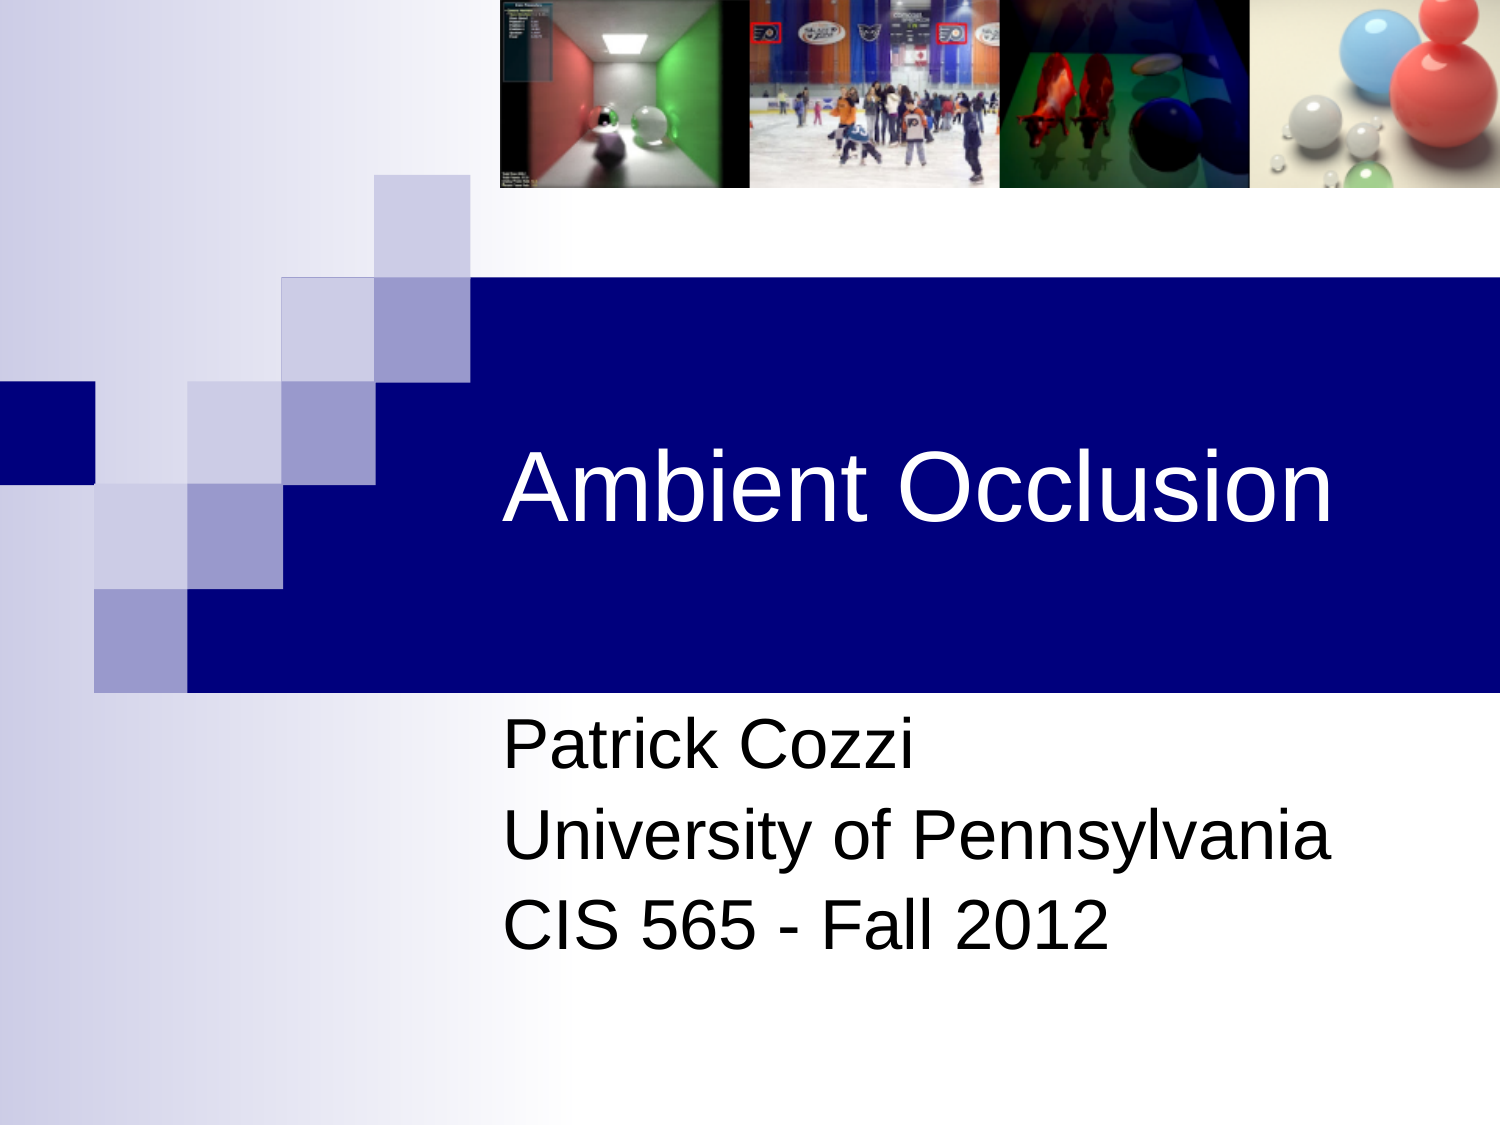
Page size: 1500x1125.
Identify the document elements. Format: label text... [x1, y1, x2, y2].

title Ambient Occlusion [487, 299, 1475, 663]
picture [499, 0, 1500, 188]
subtitle Patrick Cozzi University of Pennsylvania CIS 565 - Fall 2012 [487, 699, 1475, 988]
